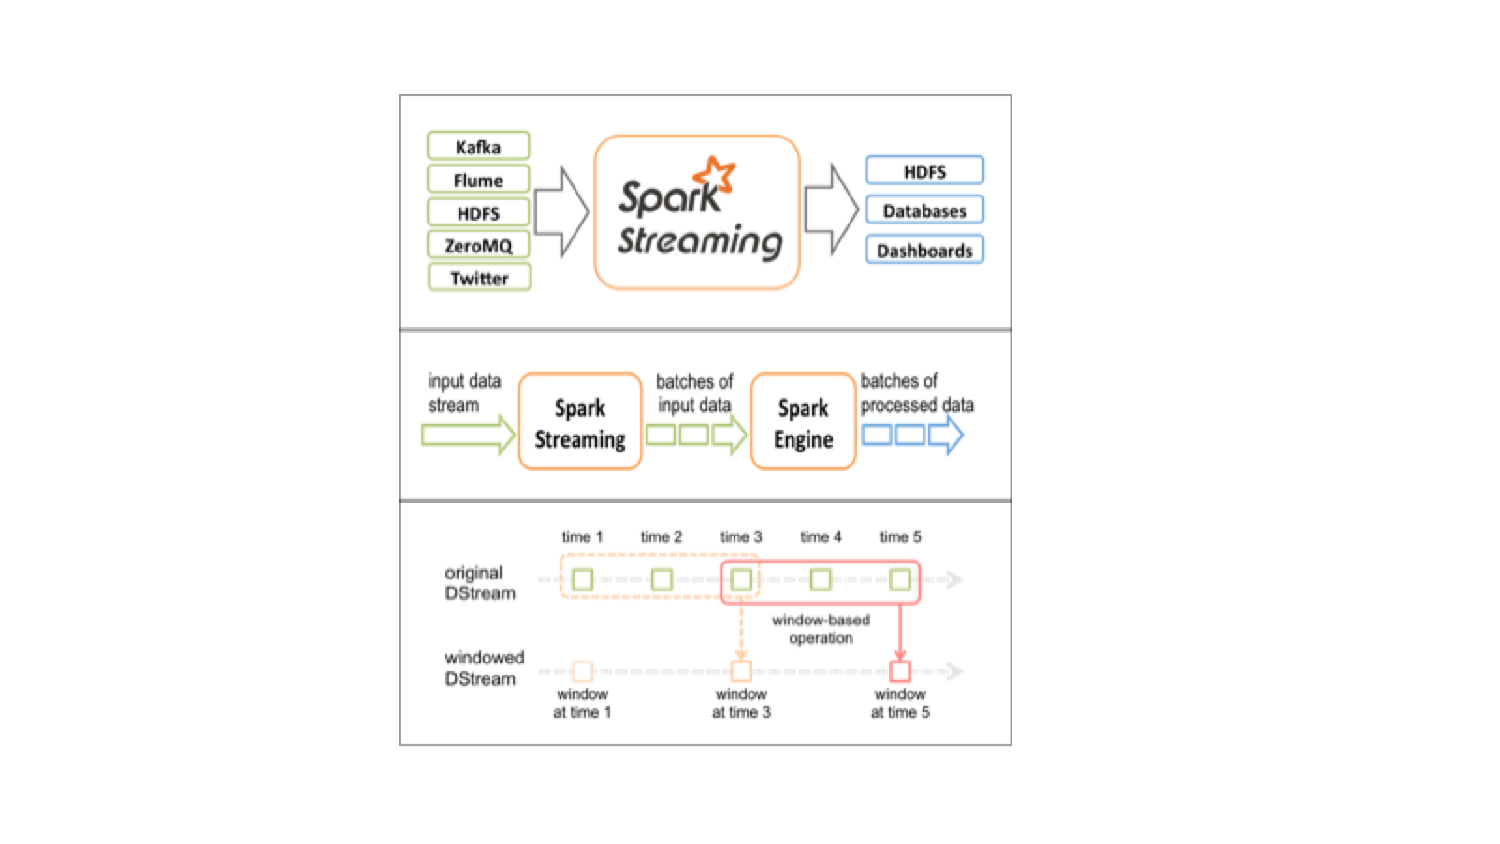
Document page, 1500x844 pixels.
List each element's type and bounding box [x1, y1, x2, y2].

picture [387, 81, 1025, 762]
